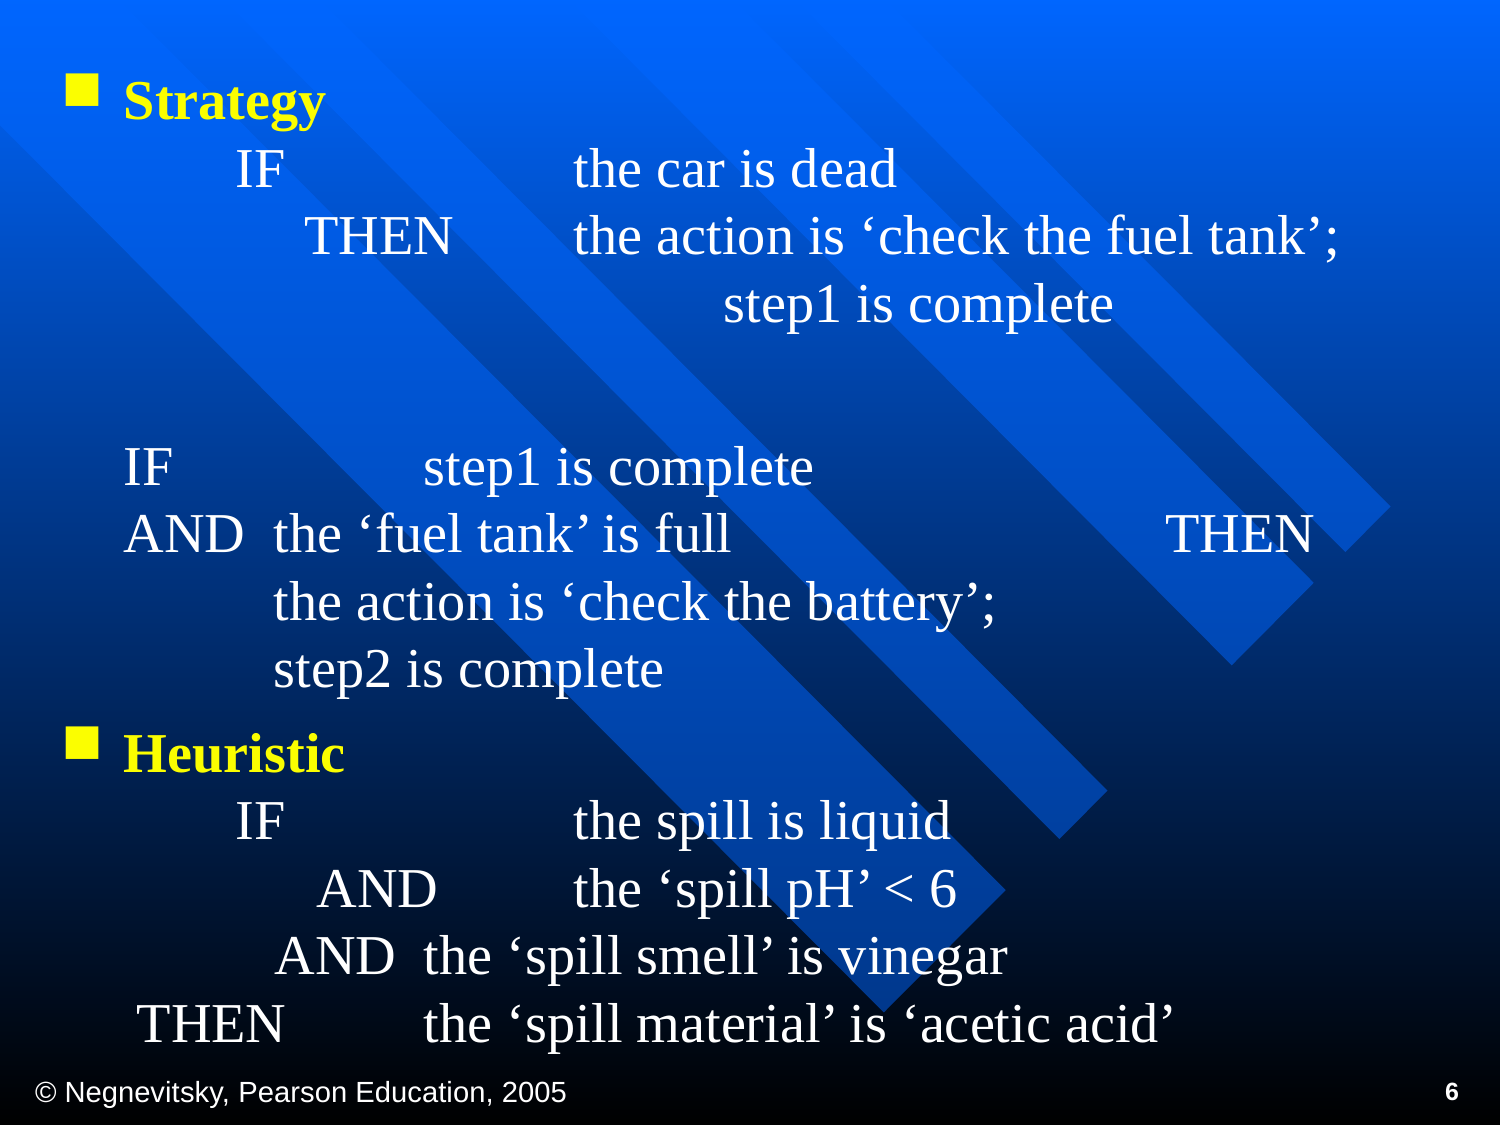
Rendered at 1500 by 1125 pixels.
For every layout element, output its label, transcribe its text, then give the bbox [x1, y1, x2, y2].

text_box Strategy IF the car is dead THEN the action is ‘check the fuel tank’; step1 is complete IF step1 is complete AND the ‘fuel tank’ is full THEN the action is ‘check the battery’; step2 is complete Heuristic IF the spill is liquid AND the ‘spill pH’ < 6 AND the ‘spill smell’ is vinegar THEN the ‘spill material’ is ‘acetic acid’ [46, 56, 1416, 1061]
